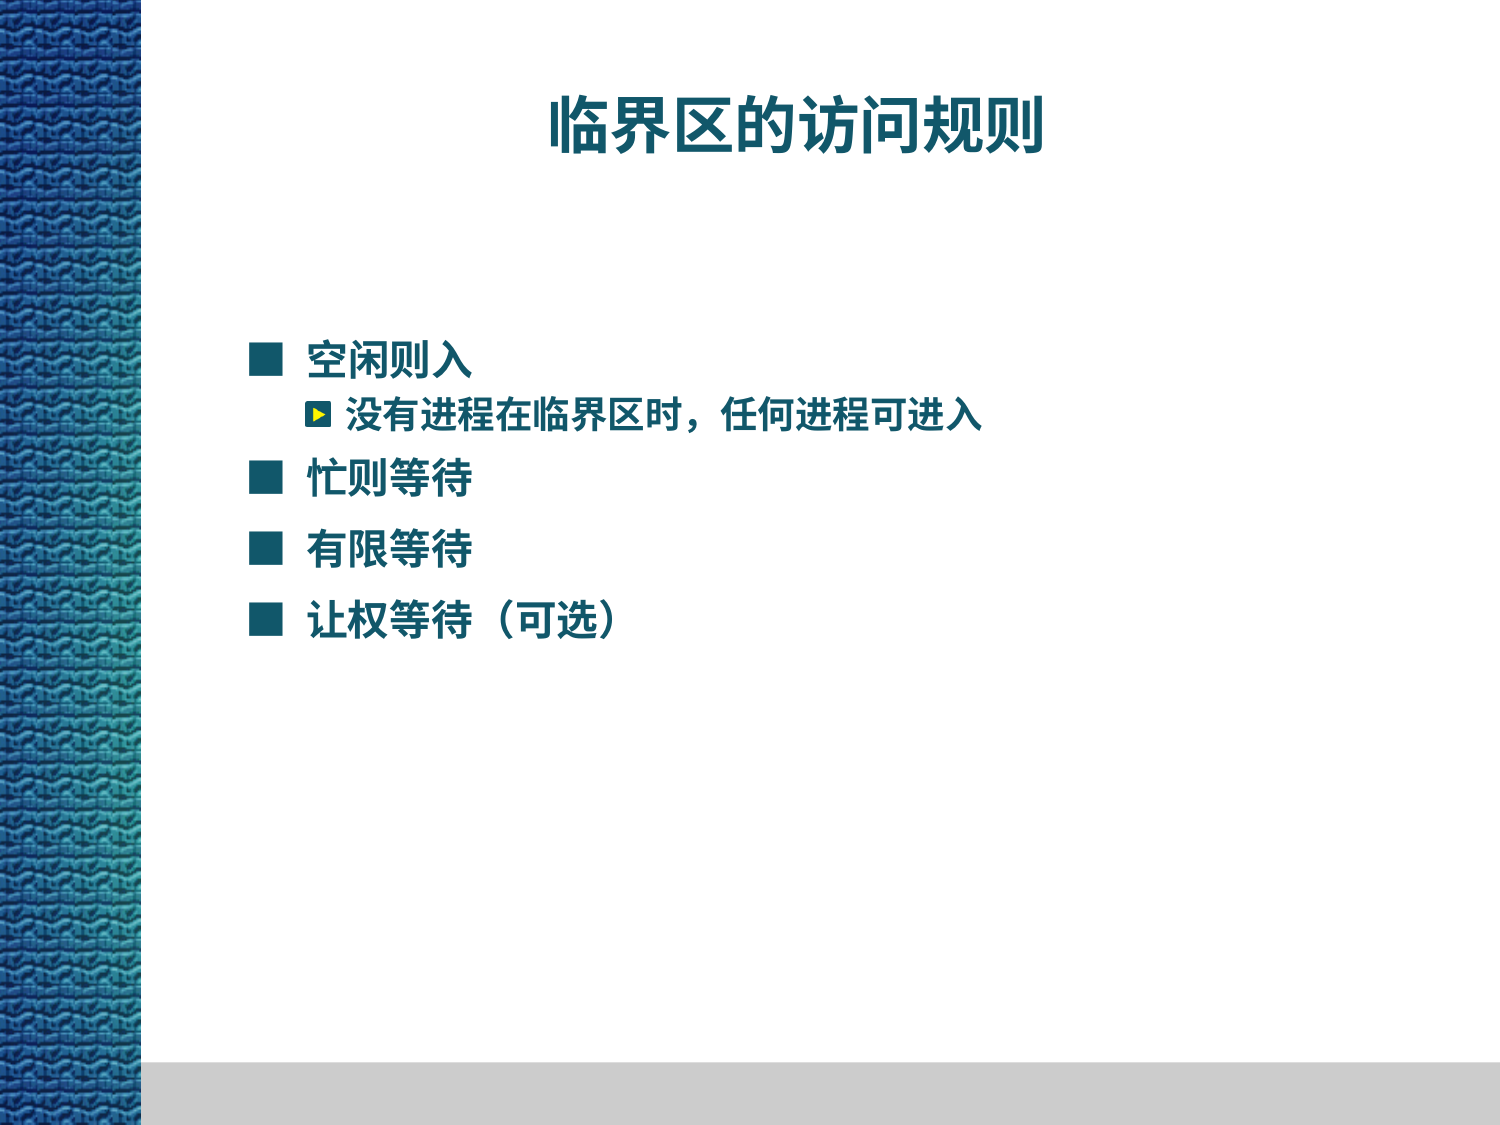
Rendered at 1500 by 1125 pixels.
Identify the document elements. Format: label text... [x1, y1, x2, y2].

text_box ■ 让权等待（可选） [230, 586, 739, 657]
picture [0, 0, 141, 1125]
text_box ■ 忙则等待 [230, 444, 573, 515]
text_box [305, 383, 1178, 445]
title 临界区的访问规则 [159, 50, 1436, 197]
text_box ■ 有限等待 [230, 515, 573, 586]
text_box ■ 空闲则入 [230, 326, 573, 398]
